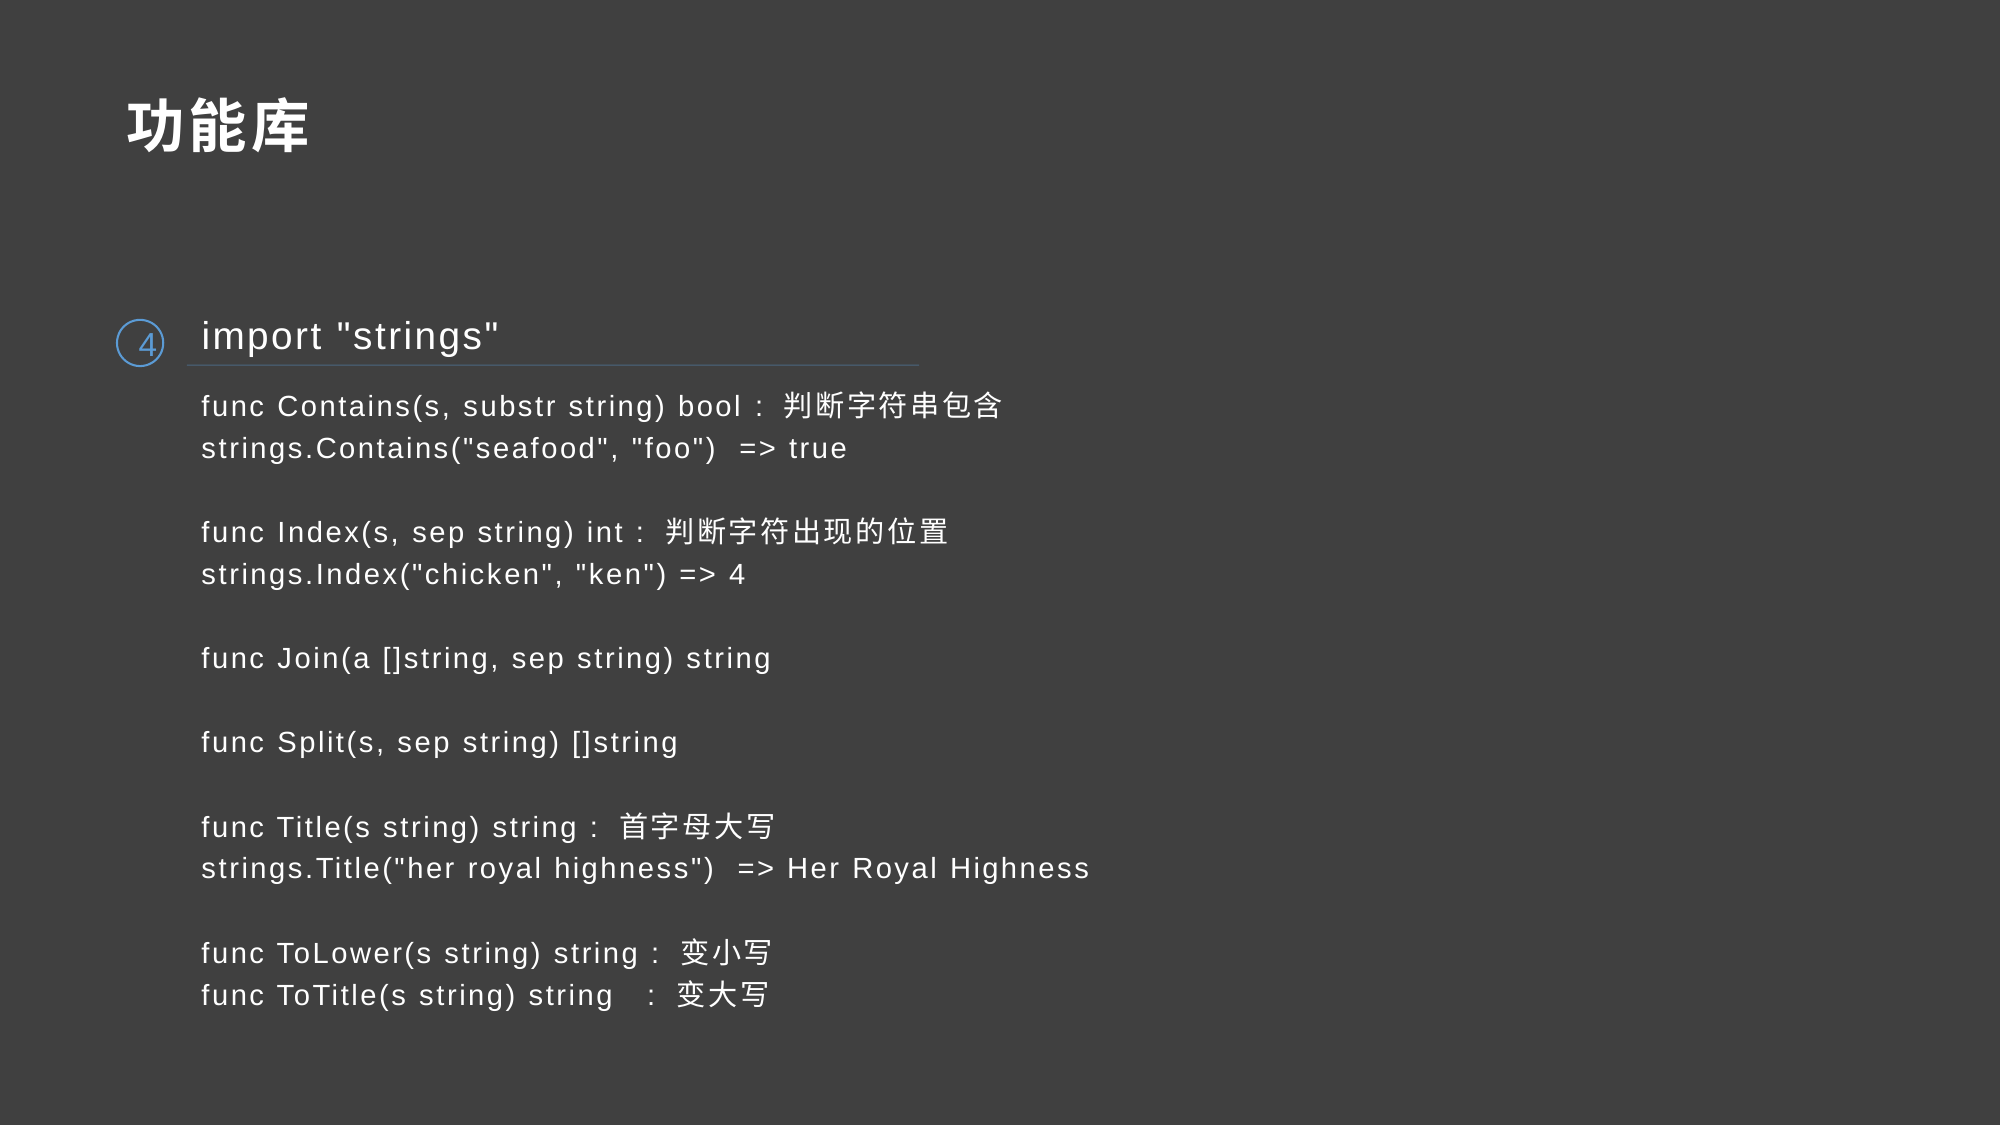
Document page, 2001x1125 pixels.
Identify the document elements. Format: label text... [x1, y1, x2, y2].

text_box 功能库 [109, 70, 1891, 178]
text_box import "strings" [186, 294, 920, 365]
text_box 4 [115, 318, 165, 368]
text_box func Contains(s, substr string) bool : 判断字符串包含 strings.Contains("seafood", "foo") => true func Index(s, sep string) int : 判断字符出现的位置 strings.Index("chicken", "ken") => 4 func Join(a []string, sep string) string func Split(s, sep string) []string func Title(s string) string : 首字母大写 strings.Title("her royal highness") => Her Royal Highness func ToLower(s string) string : 变小写 func ToTitle(s string) string : 变大写 [186, 372, 1387, 1095]
